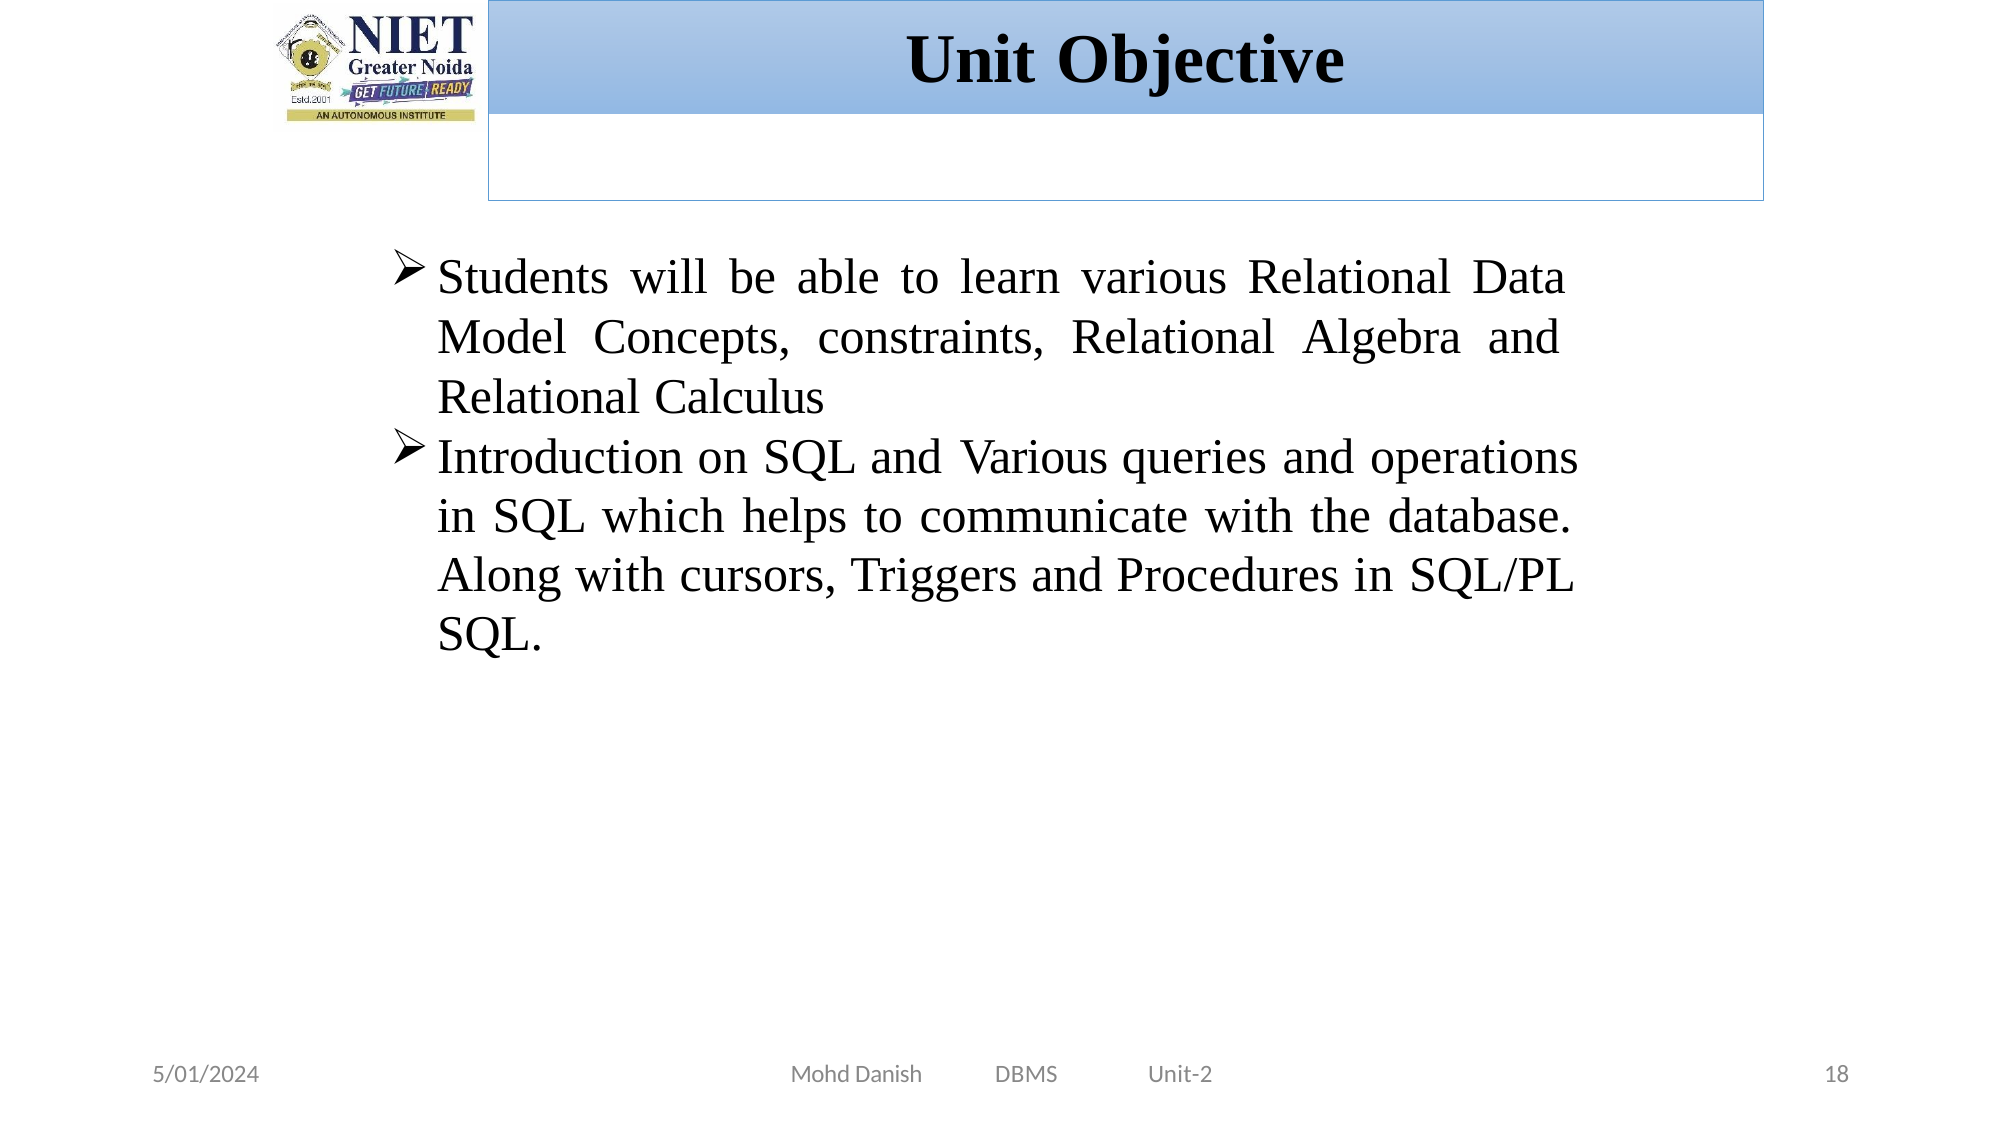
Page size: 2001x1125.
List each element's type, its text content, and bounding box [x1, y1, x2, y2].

text_box Unit-2 [1145, 1055, 1214, 1088]
picture [273, 0, 1764, 132]
text_box DBMS [993, 1055, 1059, 1088]
text_box Students will be able to learn various Relational Data Model Concepts, constraints, Relational Algebra and Relational Calculus Introduction on SQL and Various queries and operations in SQL which helps to communicate with the database. Along with cursors, Triggers and Procedures in SQL/PL SQL. [388, 241, 1590, 663]
text_box Mohd Danish [788, 1055, 933, 1088]
title Unit Objective [488, 120, 1764, 201]
text_box 5/01/2024 [150, 1055, 262, 1088]
text_box 18 [1822, 1055, 1852, 1088]
